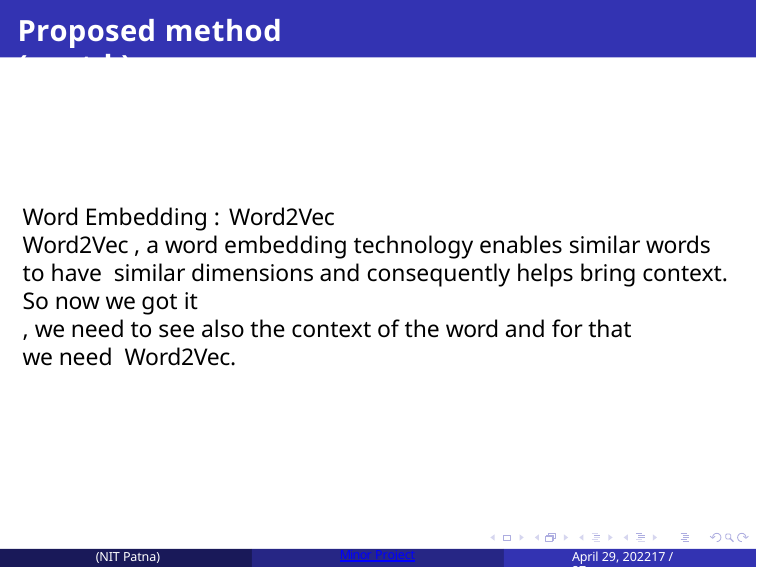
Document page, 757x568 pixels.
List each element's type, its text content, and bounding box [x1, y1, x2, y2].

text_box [0, 548, 757, 568]
text_box Word Embedding : Word2Vec Word2Vec , a word embedding technology enables similar words to have similar dimensions and consequently helps bring context. So now we got it , we need to see also the context of the word and for that we need Word2Vec. [20, 201, 734, 371]
title Proposed method (contd.) [15, 9, 385, 108]
text_box [0, 0, 756, 58]
